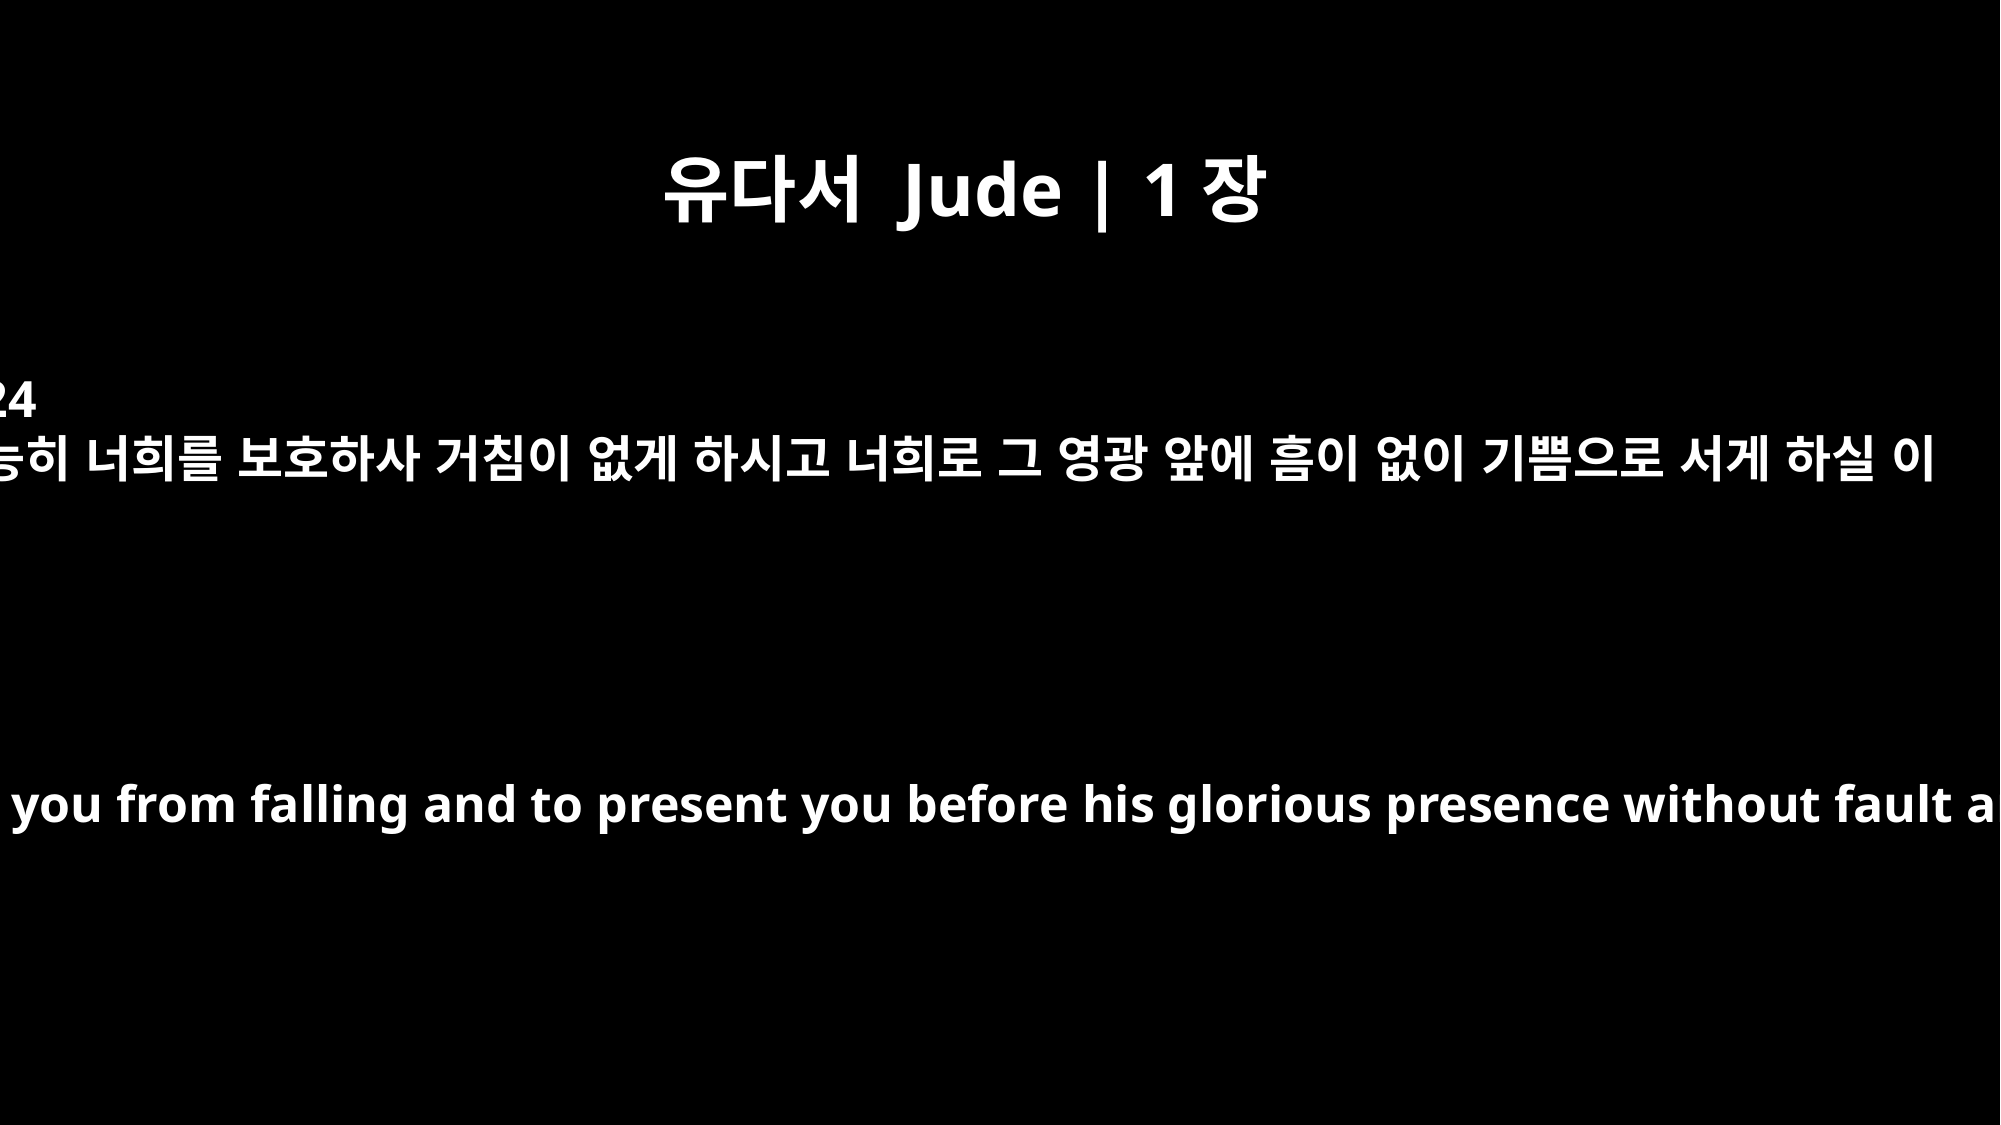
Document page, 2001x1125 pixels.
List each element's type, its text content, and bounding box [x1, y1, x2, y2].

text_box 유다서 Jude | 1장 [648, 136, 1284, 239]
text_box To him who is able to keep you from falling and to present you before his glorious presence without fault and with great joy -- [0, 764, 2000, 840]
text_box 24 능히 너희를 보호하사 거침이 없게 하시고 너희로 그 영광 앞에 흠이 없이 기쁨으로 서게 하실 이 [0, 359, 1953, 495]
